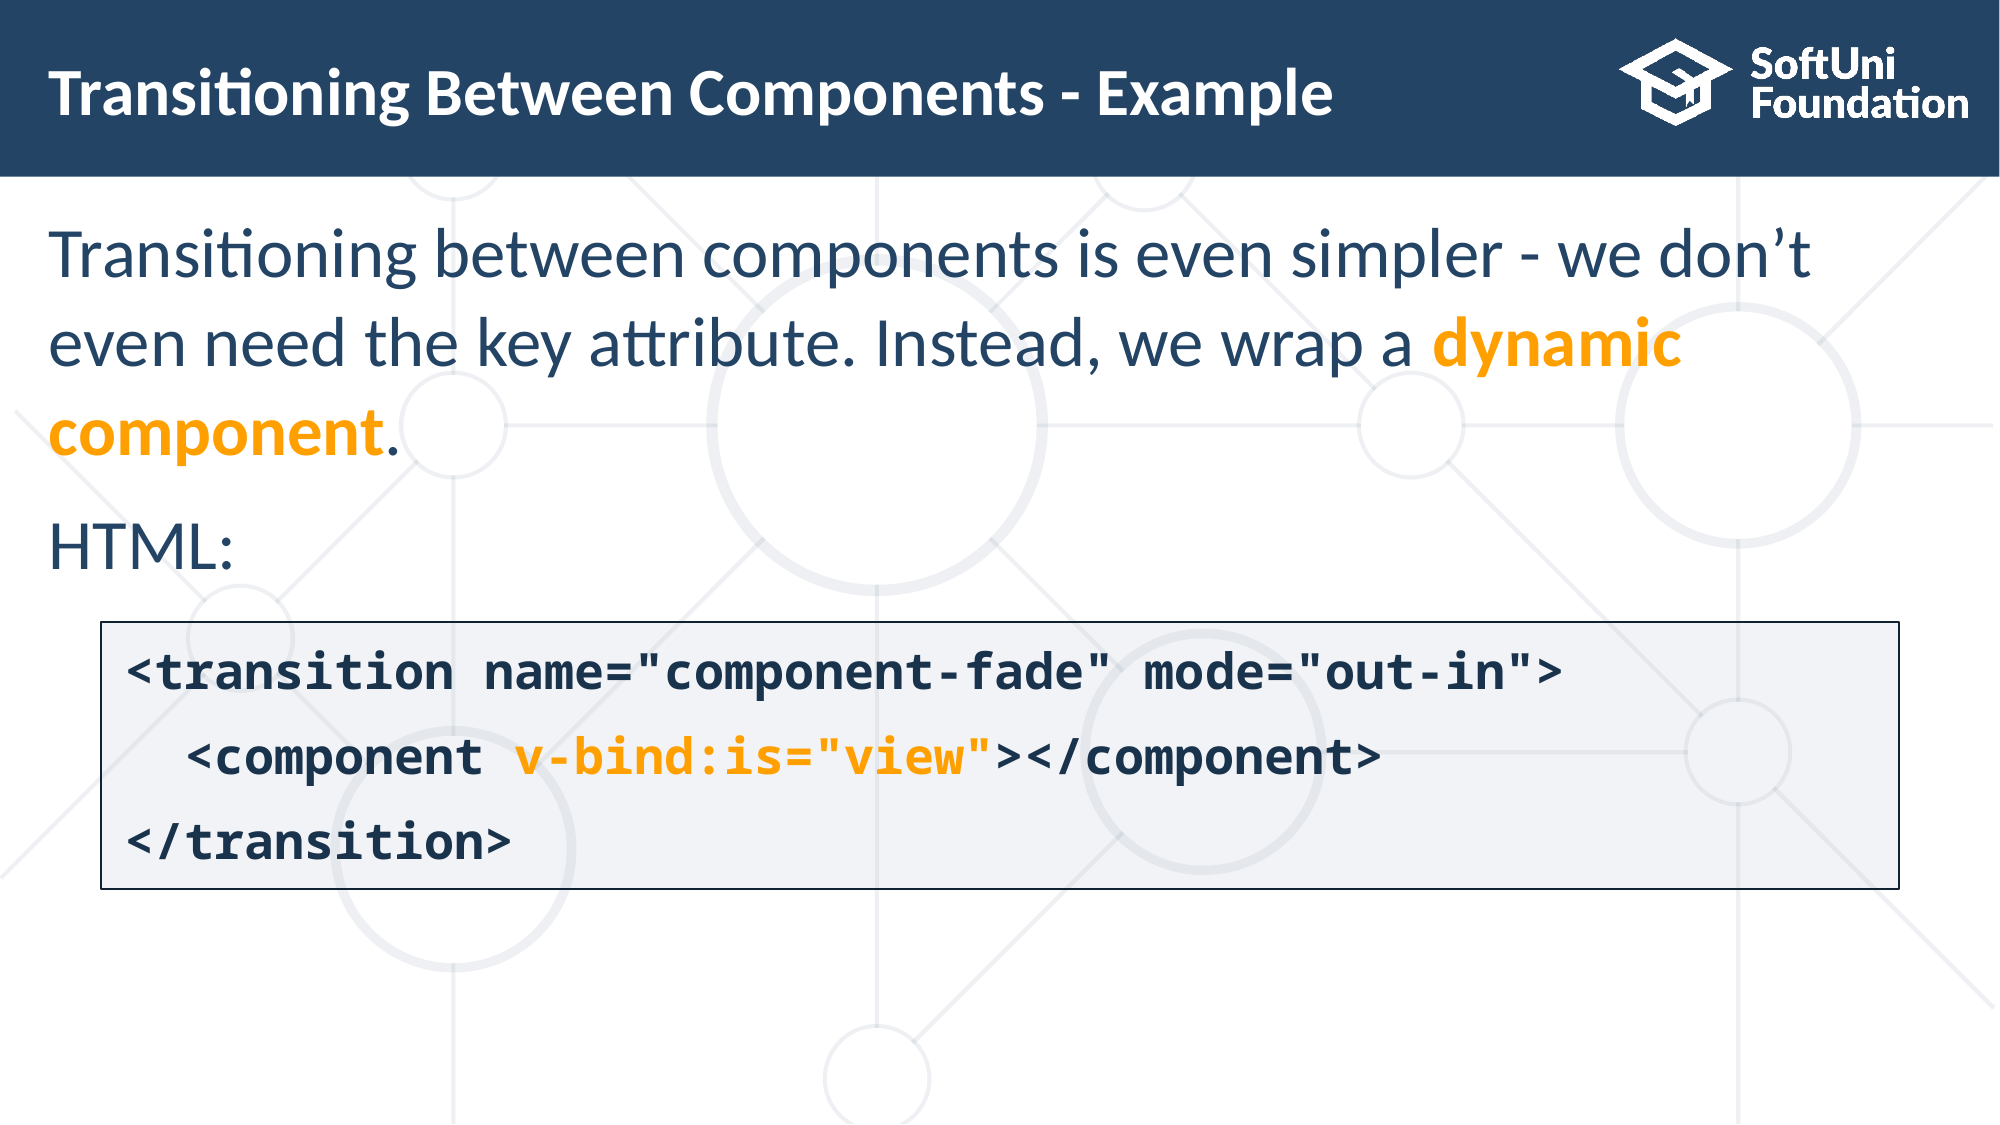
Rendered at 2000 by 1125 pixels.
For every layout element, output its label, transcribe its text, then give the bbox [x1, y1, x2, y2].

picture [1618, 38, 1968, 126]
list Transitioning between components is even simpler - we don’t even need the key attribute. Instead, we wrap a dynamic component. HTML: [31, 196, 1969, 1047]
title Transitioning Between Components - Example [31, 16, 1591, 162]
list <transition name="component-fade" mode="out-in"> <component v-bind:is="view"></component> </transition> [100, 621, 1900, 890]
